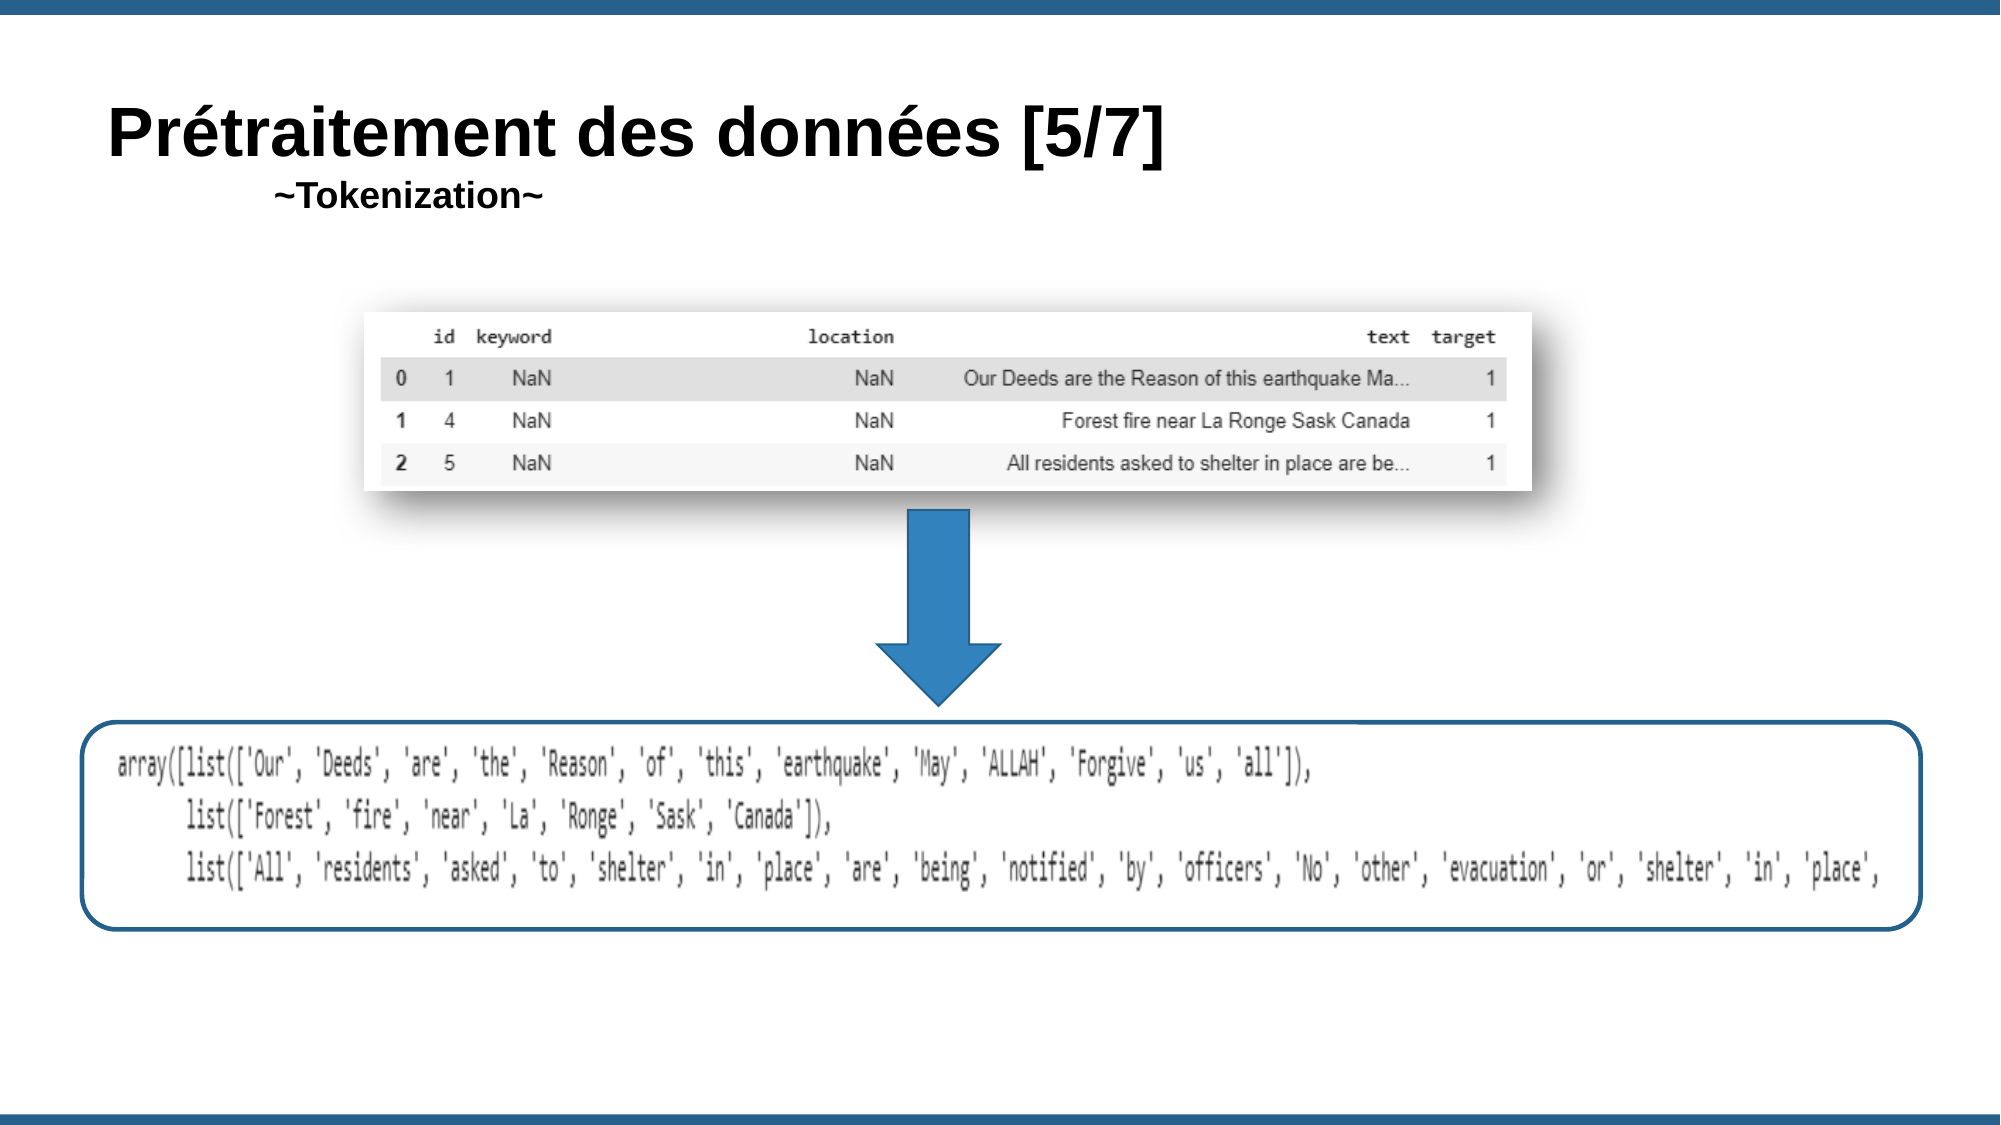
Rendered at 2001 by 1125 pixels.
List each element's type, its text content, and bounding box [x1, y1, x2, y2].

text_box ~Tokenization~ [258, 164, 560, 224]
picture [364, 312, 1532, 491]
picture [117, 741, 1887, 918]
list Prétraitement des données [5/7] [53, 55, 1221, 212]
text_box [874, 508, 1003, 708]
text_box [80, 721, 1922, 931]
